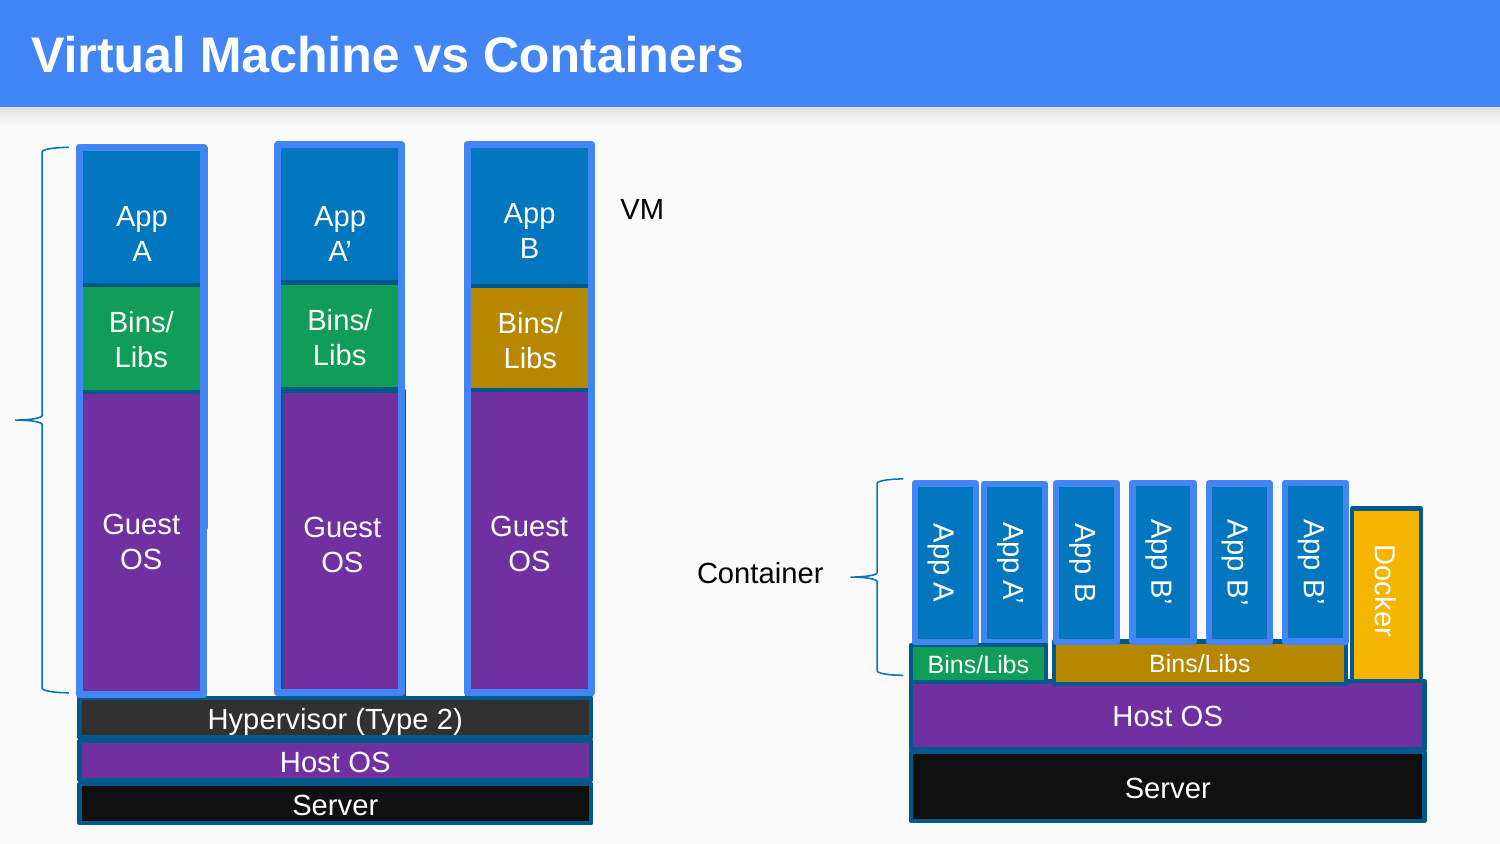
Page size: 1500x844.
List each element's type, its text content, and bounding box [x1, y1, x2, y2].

text_box App A’ [982, 482, 1047, 643]
text_box Hypervisor (Type 2) [77, 696, 593, 739]
text_box Bins/Libs [1052, 639, 1348, 686]
text_box [465, 143, 593, 695]
text_box App B’ [1283, 481, 1348, 644]
title Virtual Machine vs Containers [16, 2, 1464, 102]
text_box App B’ [1130, 481, 1196, 644]
text_box Server [909, 750, 1427, 823]
text_box App B [1054, 482, 1119, 644]
text_box [276, 143, 404, 695]
text_box Host OS [77, 739, 593, 782]
text_box Guest OS [278, 389, 406, 698]
text_box VM [605, 183, 680, 234]
text_box App B’ [1207, 482, 1272, 644]
text_box Bins/Libs [909, 643, 1048, 684]
text_box [850, 478, 904, 677]
text_box Server [77, 782, 593, 825]
text_box App A [913, 482, 978, 644]
text_box Docker [1350, 506, 1423, 679]
text_box [14, 146, 69, 694]
text_box Container [682, 546, 839, 597]
text_box Host OS [909, 679, 1427, 750]
text_box [78, 145, 206, 697]
